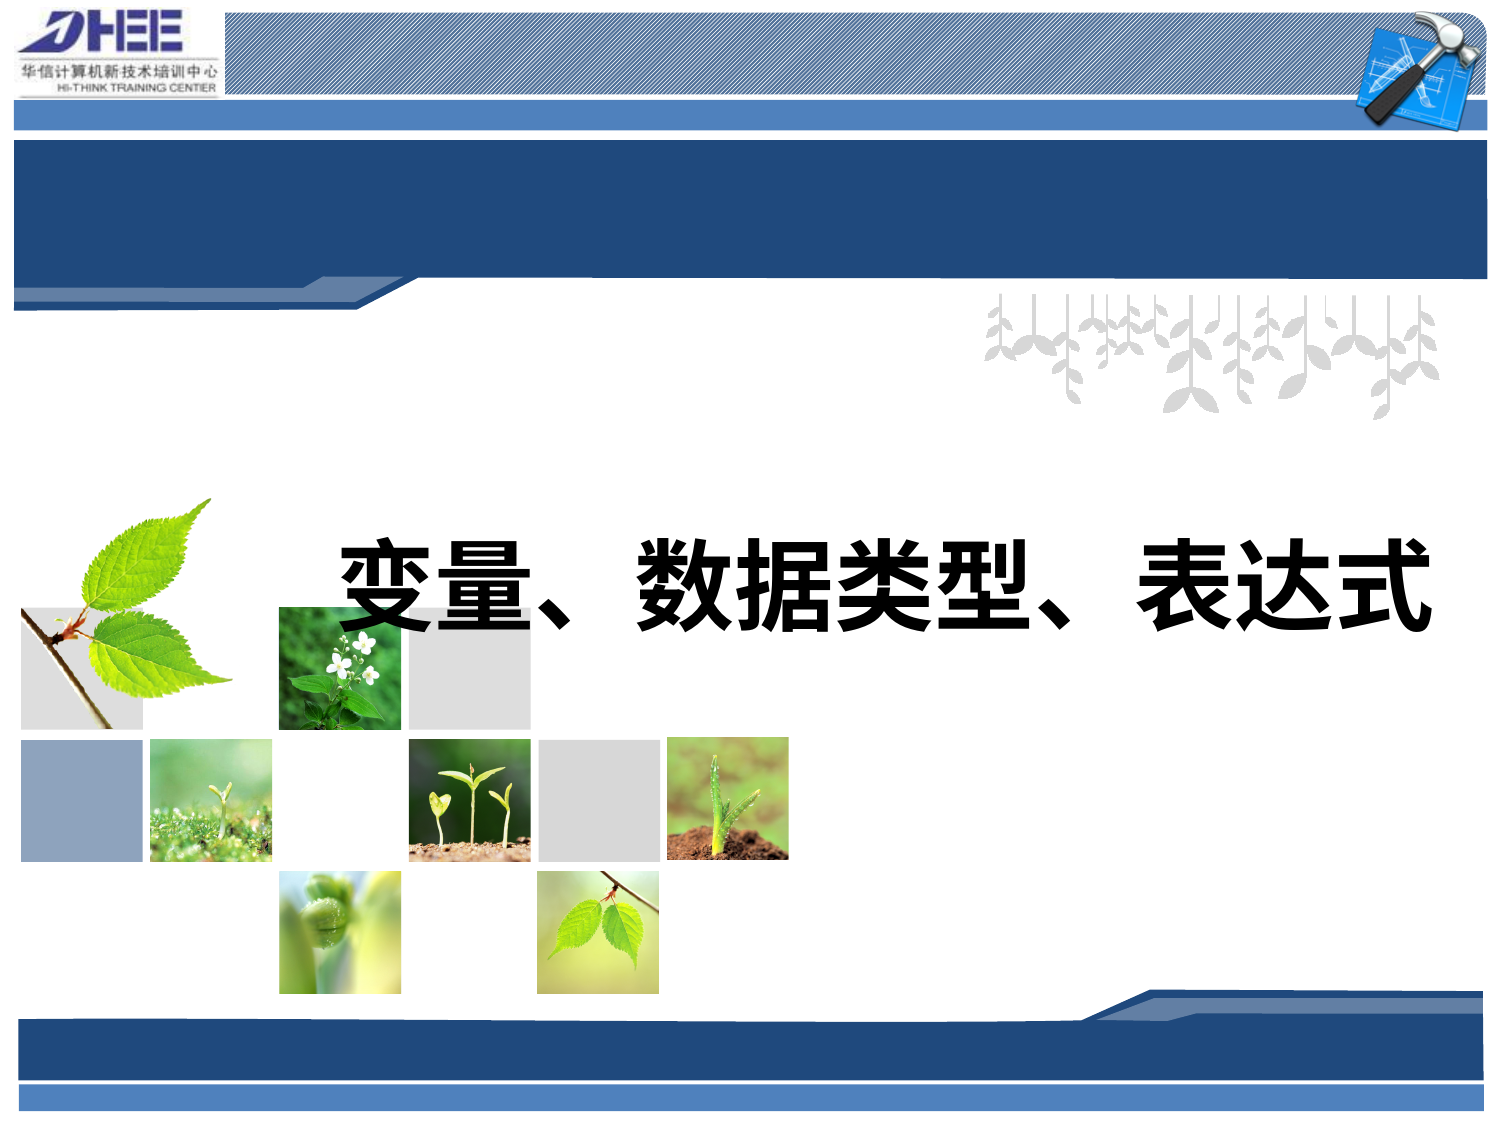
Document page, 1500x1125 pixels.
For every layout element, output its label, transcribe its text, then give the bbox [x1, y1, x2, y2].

picture [279, 607, 402, 730]
picture [537, 871, 659, 994]
picture [150, 739, 273, 862]
title 变量、数据类型、表达式 [289, 462, 1450, 704]
picture [408, 739, 531, 862]
picture [1354, 7, 1484, 137]
picture [14, 7, 225, 100]
picture [279, 871, 402, 994]
picture [21, 477, 243, 729]
picture [667, 737, 789, 860]
